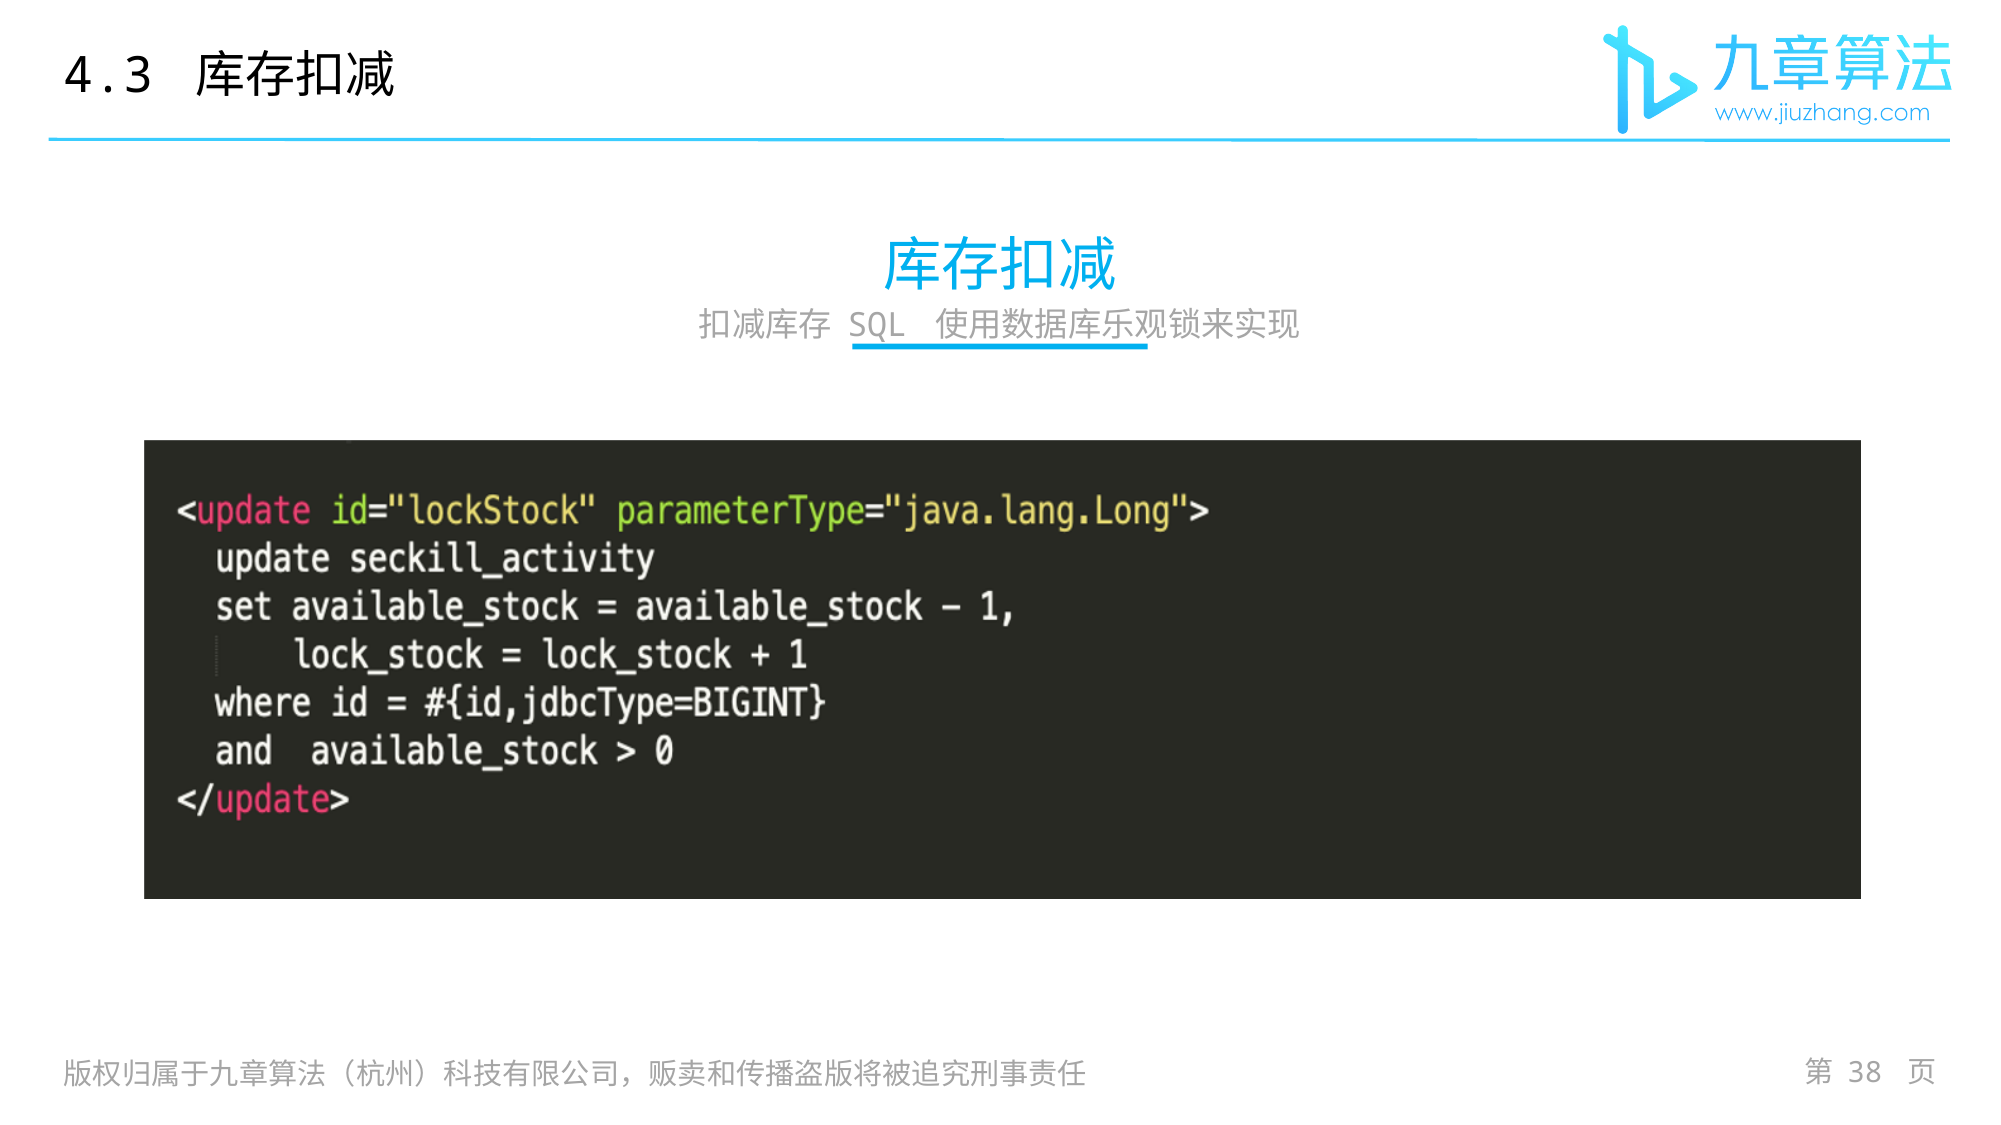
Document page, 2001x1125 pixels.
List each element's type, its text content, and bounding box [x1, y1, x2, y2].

title 库存扣减 [48, 157, 1952, 305]
picture [1603, 130, 1952, 134]
list 扣减库存 SQL 使用数据库乐观锁来实现 [48, 305, 1952, 347]
list 4.3 库存扣减 [48, 23, 1952, 130]
picture [143, 439, 1861, 899]
